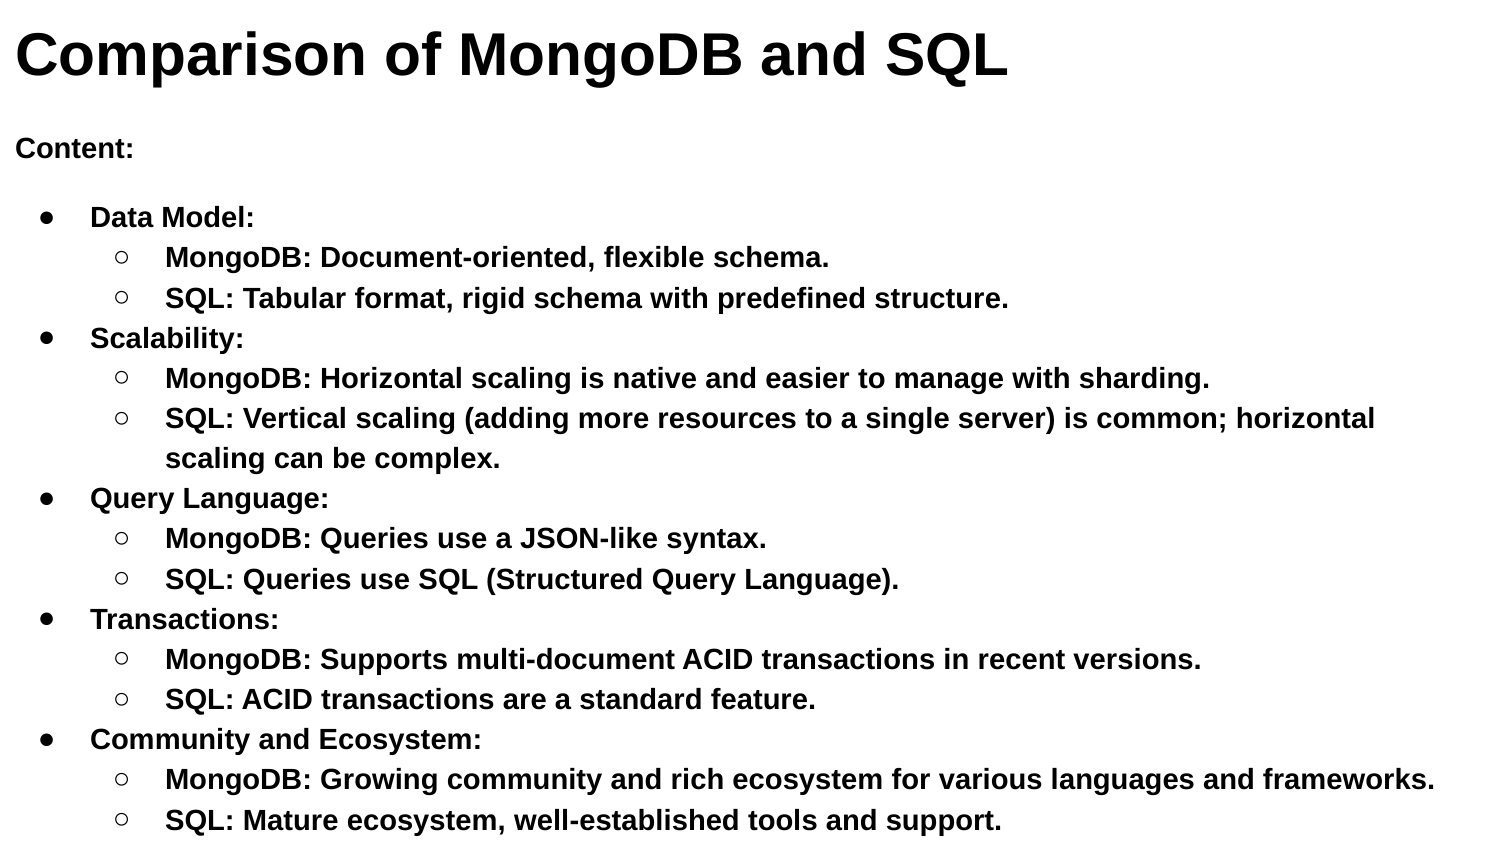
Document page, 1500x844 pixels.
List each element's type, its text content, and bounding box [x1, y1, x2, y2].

text_box Comparison of MongoDB and SQL [0, 0, 1253, 103]
text_box Content: Data Model: MongoDB: Document-oriented, flexible schema. SQL: Tabular format, rigid schema with predefined structure. Scalability: MongoDB: Horizontal scaling is native and easier to manage with sharding. SQL: Vertical scaling (adding more resources to a single server) is common; horizontal scaling can be complex. Query Language: MongoDB: Queries use a JSON-like syntax. SQL: Queries use SQL (Structured Query Language). Transactions: MongoDB: Supports multi-document ACID transactions in recent versions. SQL: ACID transactions are a standard feature. Community and Ecosystem: MongoDB: Growing community and rich ecosystem for various languages and frameworks. SQL: Mature ecosystem, well-established tools and support. [0, 114, 1476, 844]
